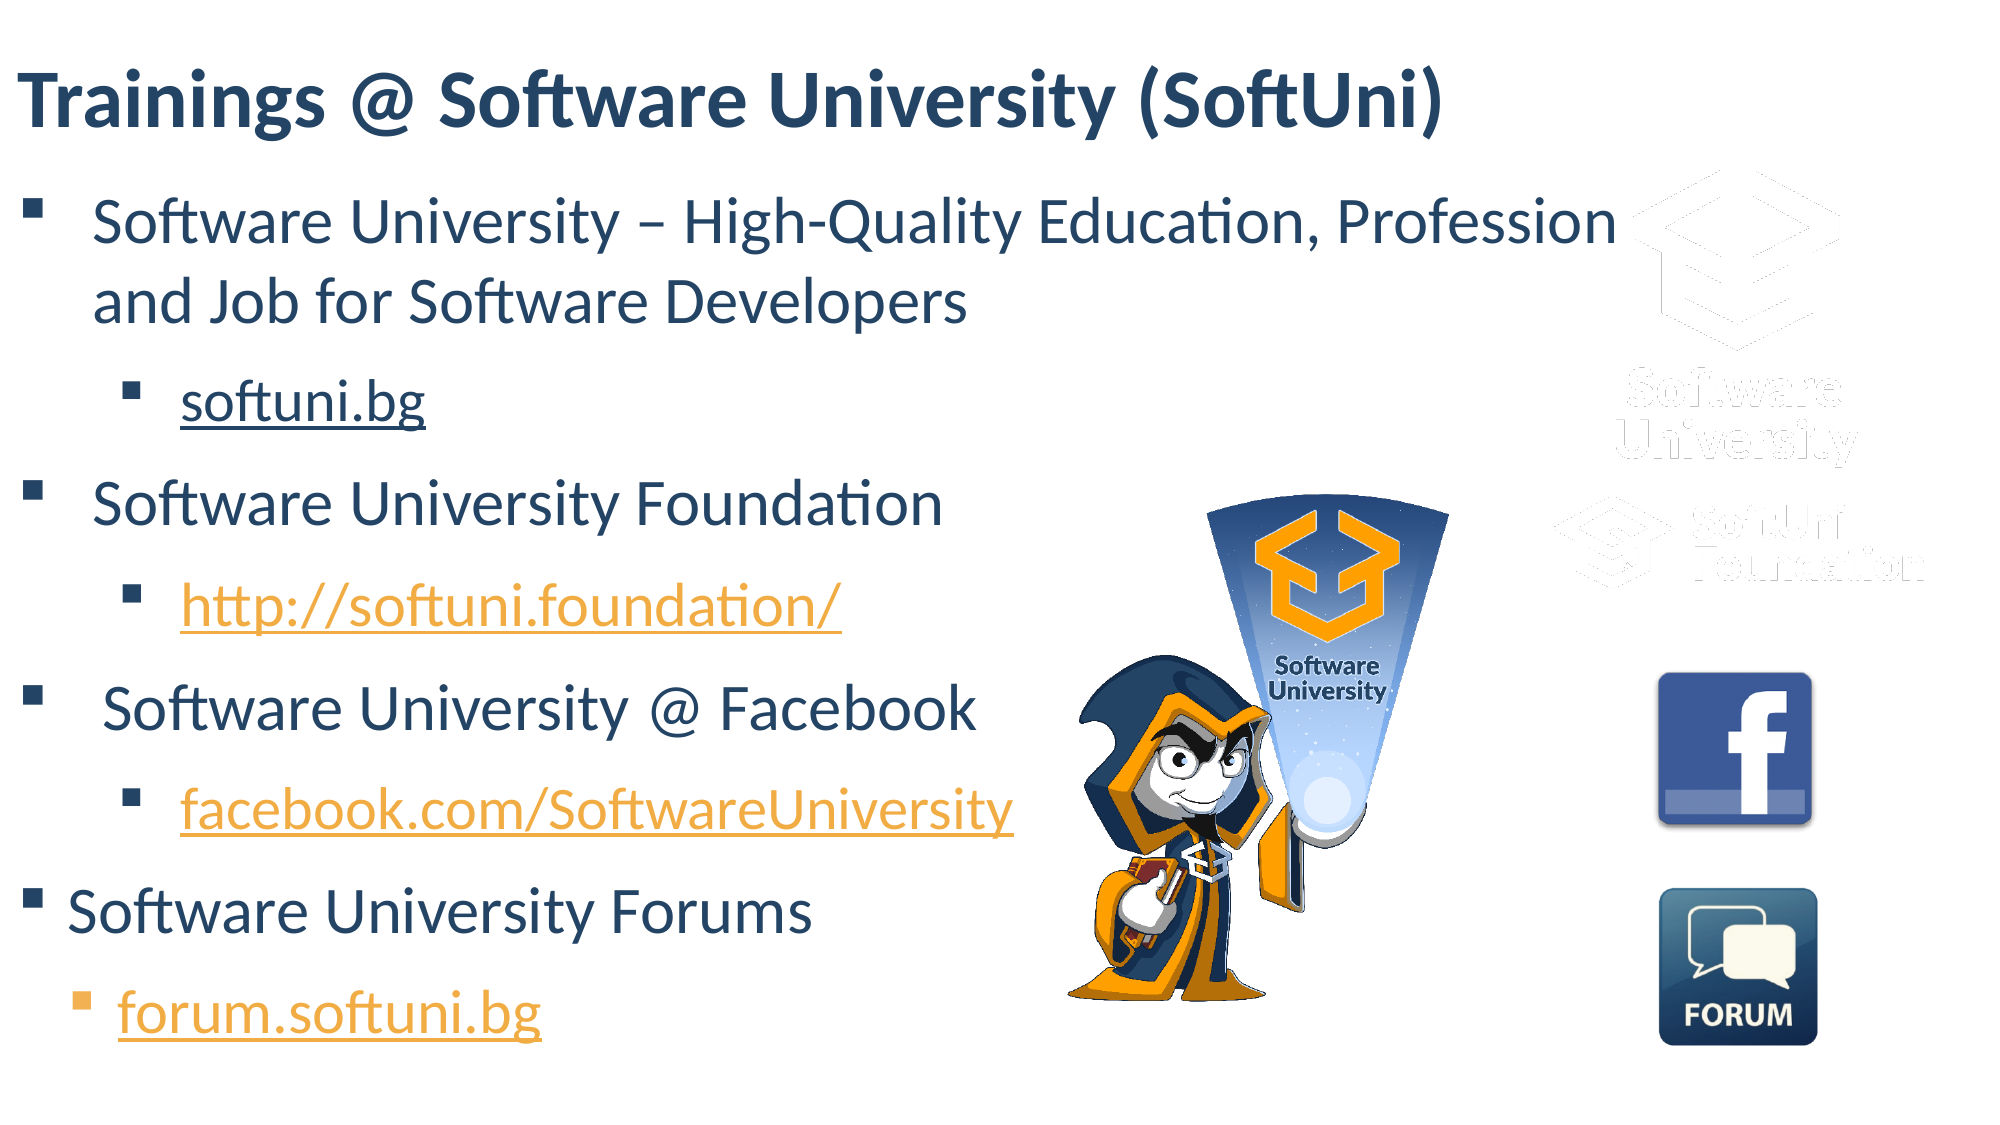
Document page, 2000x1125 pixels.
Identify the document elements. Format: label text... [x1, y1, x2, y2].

list Software University – High-Quality Education, Profession and Job for Software Developers softuni.bg Software University Foundation http://softuni.foundation/ Software University @ Facebook facebook.com/SoftwareUniversity Software University Forums forum.softuni.bg [0, 170, 1688, 1096]
picture [1032, 447, 1484, 1048]
picture [1612, 170, 1859, 474]
title Trainings @ Software University (SoftUni) [0, 16, 1489, 170]
picture [1658, 887, 1818, 1047]
picture [1551, 495, 1924, 589]
picture [1652, 666, 1818, 834]
